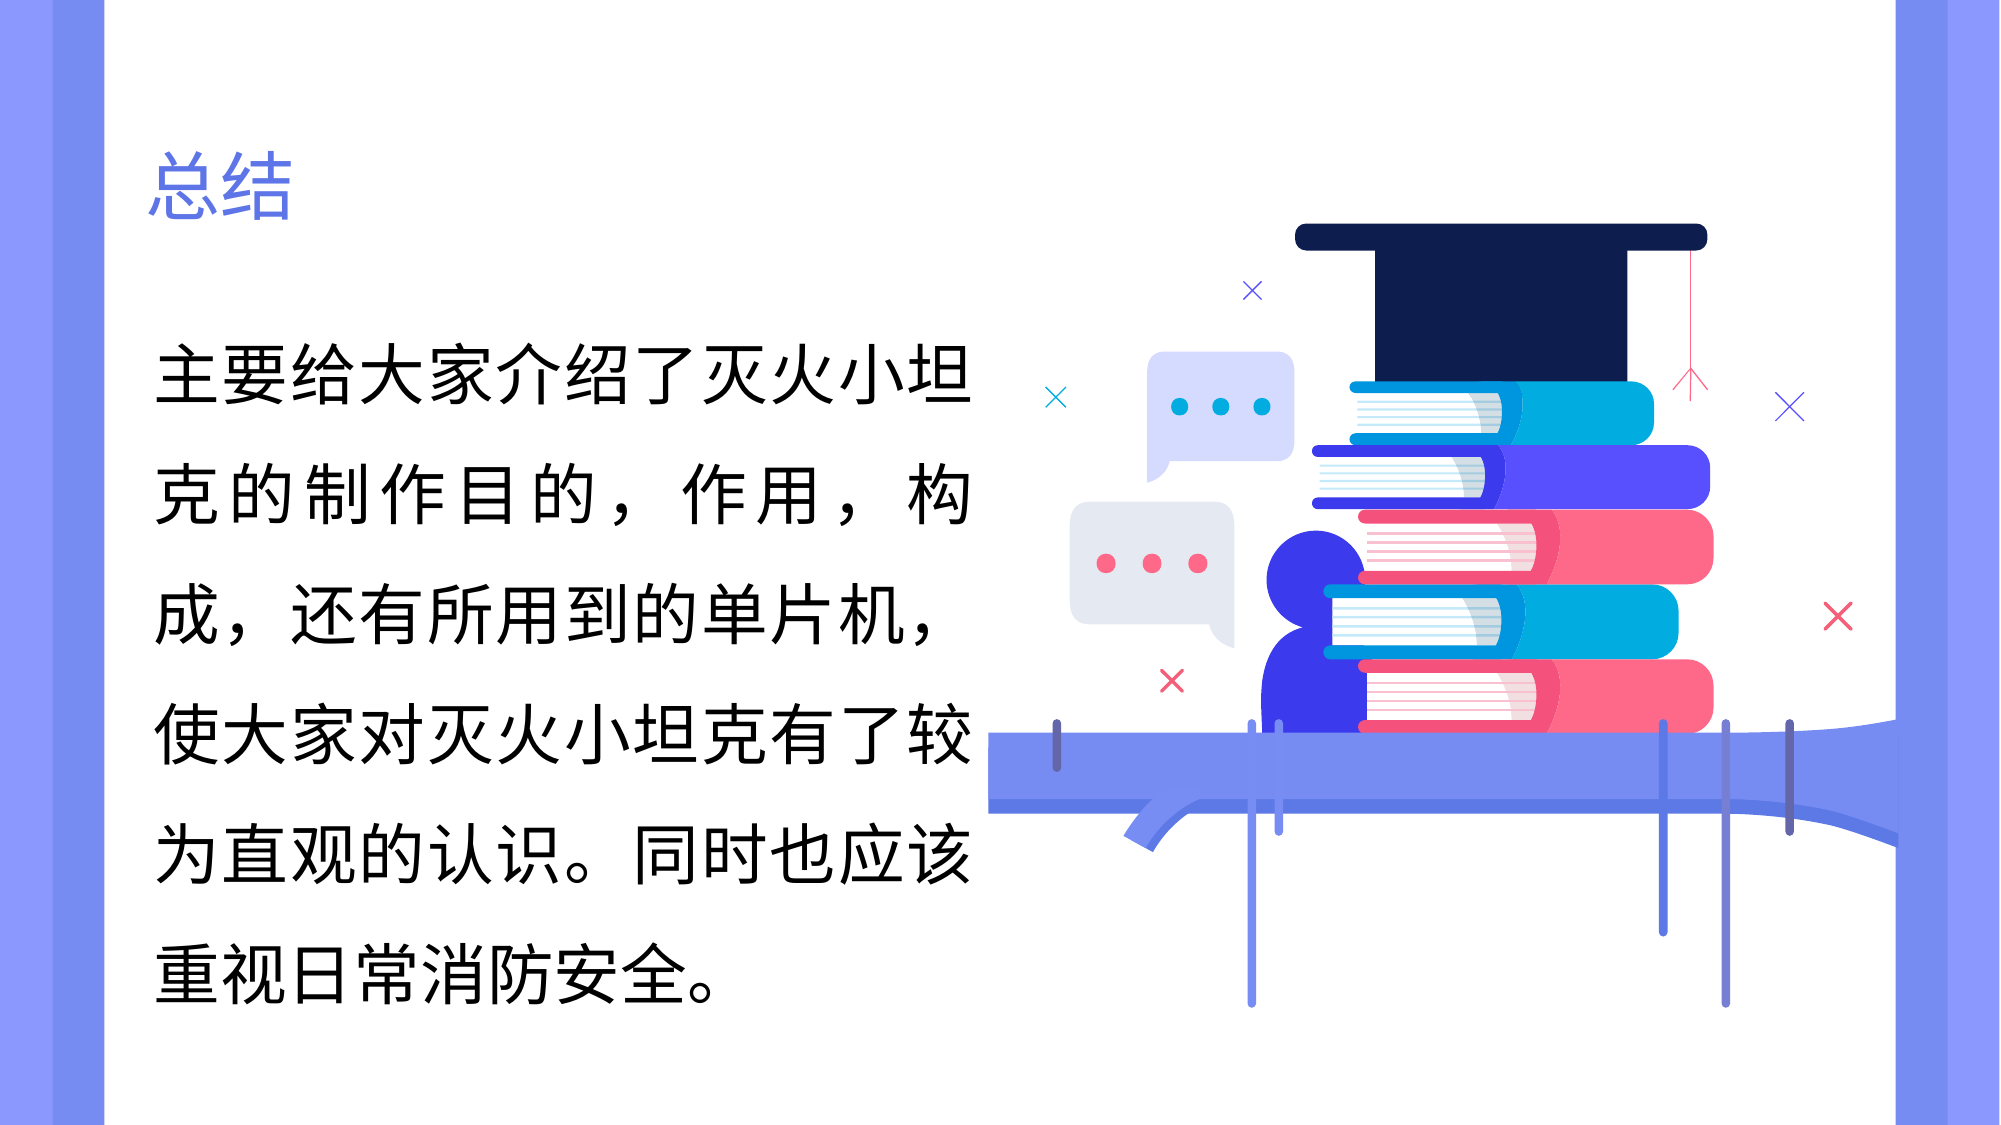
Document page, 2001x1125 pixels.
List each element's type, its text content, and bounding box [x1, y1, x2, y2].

text_box 主要给大家介绍了灭火小坦克的制作目的，作用，构成，还有所用到的单片机，使大家对灭火小坦克有了较为直观的认识。同时也应该重视日常消防安全。 [138, 285, 989, 1021]
title 总结 [130, 41, 1152, 340]
